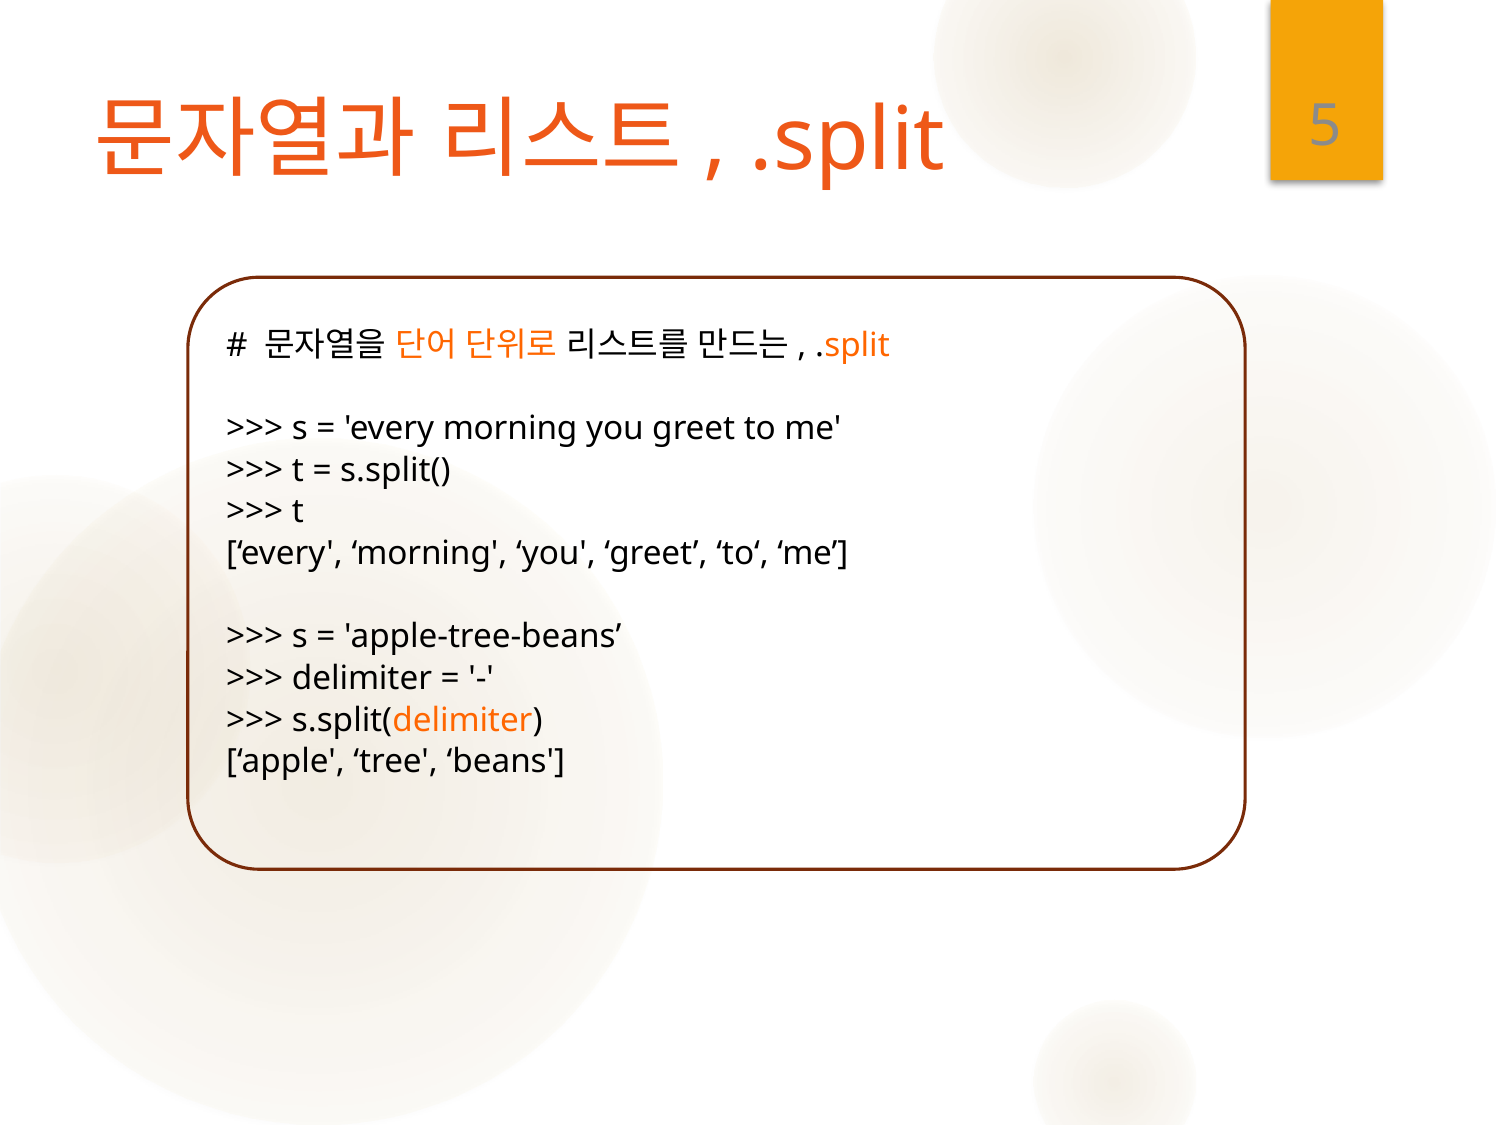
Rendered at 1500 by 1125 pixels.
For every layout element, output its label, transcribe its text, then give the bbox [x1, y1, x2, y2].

title 문자열과 리스트, .split [79, 74, 1237, 304]
slide_number 5 [1273, 48, 1378, 175]
text_box [187, 277, 1246, 870]
